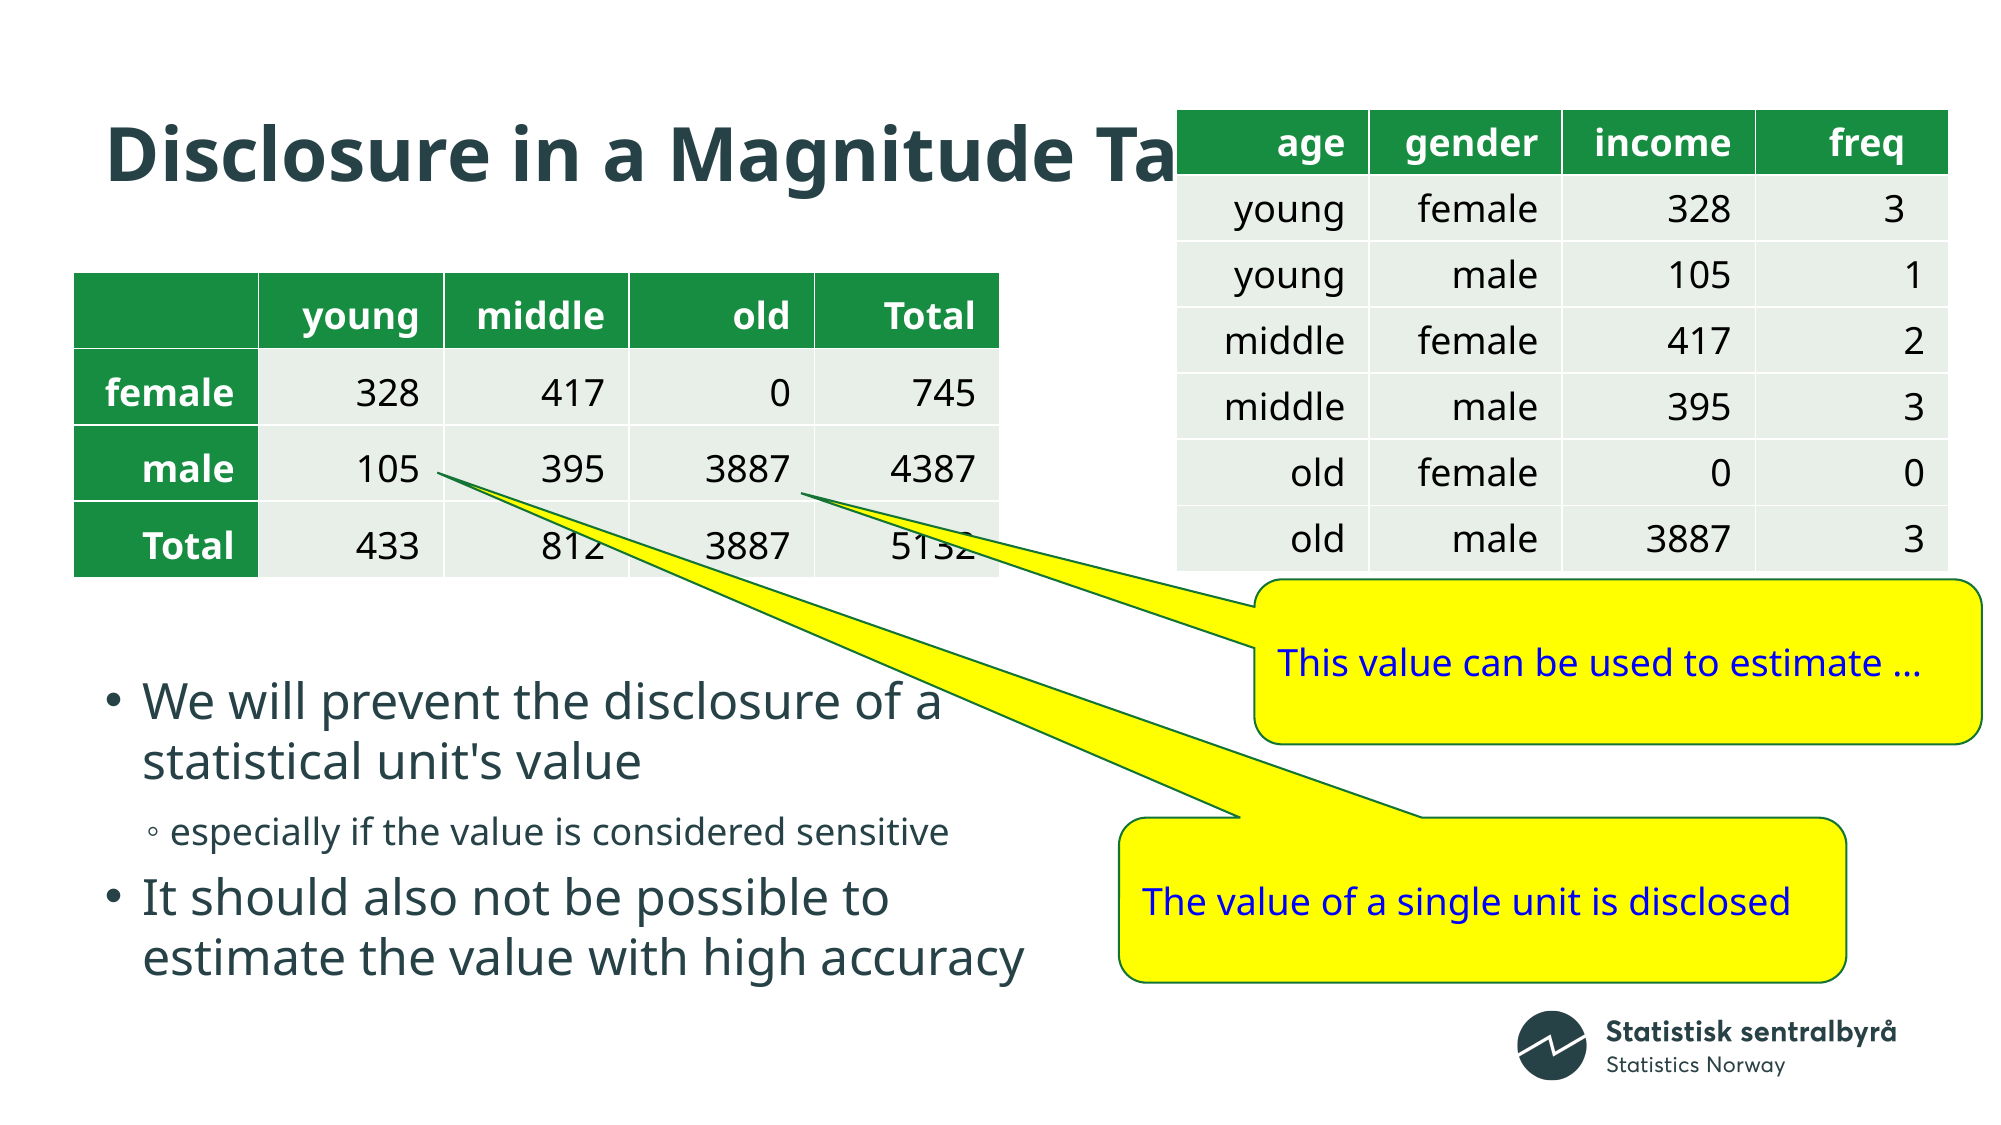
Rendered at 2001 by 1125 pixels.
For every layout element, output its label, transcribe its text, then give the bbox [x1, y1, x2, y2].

table_cell 3 [1756, 176, 1948, 240]
table_cell female [1370, 440, 1561, 505]
table_cell old [1177, 506, 1368, 571]
table_cell 0 [1756, 440, 1948, 505]
table_cell 417 [445, 349, 628, 424]
table_cell 105 [1563, 242, 1755, 306]
table_header [74, 273, 258, 348]
table_cell female [74, 349, 258, 424]
table_cell middle [1177, 374, 1368, 438]
table_cell 812 [445, 502, 628, 577]
table_cell male [1370, 506, 1561, 571]
table_header income [1563, 110, 1755, 174]
table_header age [1177, 110, 1368, 174]
table_header young [259, 273, 443, 348]
table_cell Total [74, 502, 258, 577]
table_cell 395 [1563, 374, 1755, 438]
table_cell 328 [259, 349, 443, 424]
table_cell 2 [1756, 308, 1948, 372]
table_cell 3887 [630, 426, 814, 500]
table_cell 1 [1756, 242, 1948, 306]
table_cell 745 [815, 349, 999, 424]
table_cell 433 [259, 502, 443, 577]
table_header middle [445, 273, 628, 348]
table_cell 3 [1756, 374, 1948, 438]
table_header freq [1756, 110, 1948, 174]
table_cell female [1370, 176, 1561, 240]
table_header old [630, 273, 814, 348]
list We will prevent the disclosure of a statistical unit's value especially if the value is considered sensitive It should also not be possible to estimate the value with high accuracy [89, 661, 1094, 1028]
table_cell young [1177, 176, 1368, 240]
table_cell 328 [1563, 176, 1755, 240]
table_cell old [1177, 440, 1368, 505]
table_cell 417 [1563, 308, 1755, 372]
table_cell young [1177, 242, 1368, 306]
table_cell 4387 [815, 426, 999, 500]
title Disclosure in a Magnitude Table [89, 50, 1674, 266]
table_cell male [74, 426, 258, 500]
table_header gender [1370, 110, 1561, 174]
table_cell male [1370, 242, 1561, 306]
table_header Total [815, 273, 999, 348]
table_cell 0 [630, 349, 814, 424]
table_cell 5132 [815, 502, 999, 577]
table_cell 3 [1756, 506, 1948, 571]
text_box This value can be used to estimate … [800, 492, 1983, 746]
table_cell 105 [259, 426, 443, 500]
table_cell 3887 [630, 502, 814, 577]
text_box The value of a single unit is disclosed [436, 471, 1848, 984]
table_cell middle [1177, 308, 1368, 372]
table_cell 395 [445, 426, 628, 500]
table_cell male [1370, 374, 1561, 438]
table_cell 3887 [1563, 506, 1755, 571]
table_cell 0 [1563, 440, 1755, 505]
table_cell female [1370, 308, 1561, 372]
picture [1503, 995, 2000, 1125]
